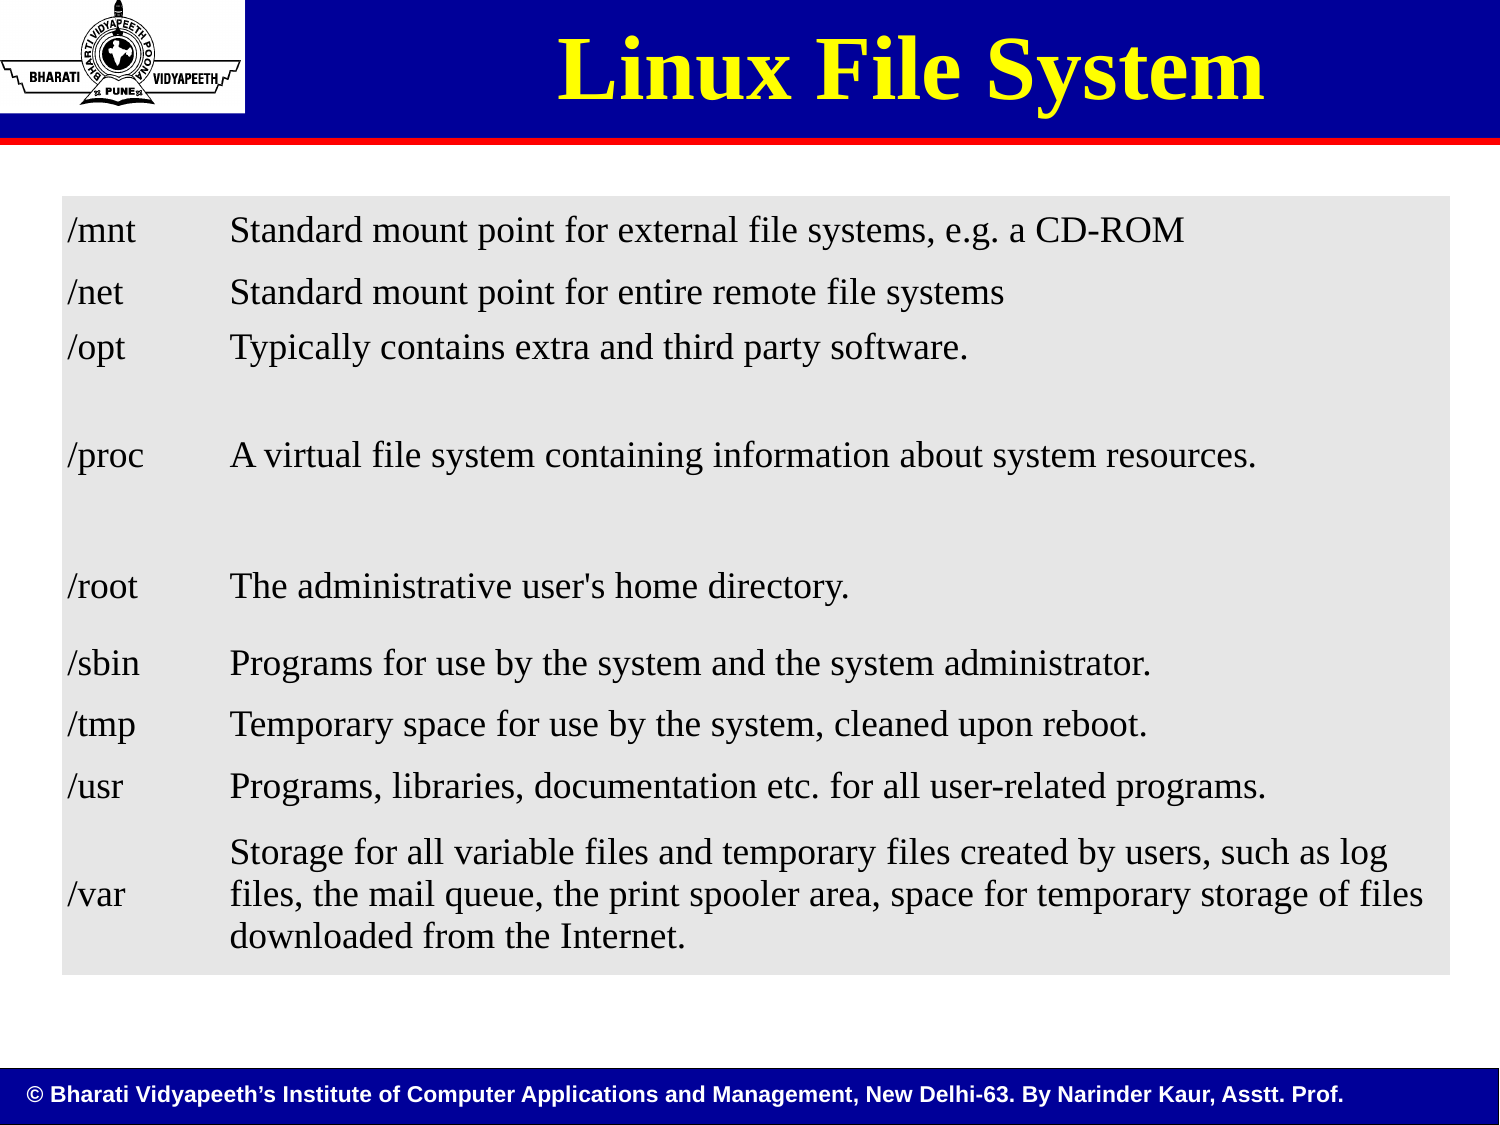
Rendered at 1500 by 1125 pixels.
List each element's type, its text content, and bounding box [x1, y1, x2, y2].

table_cell /opt [62, 319, 225, 374]
table_cell Storage for all variable files and temporary files created by users, such as log files, the mail queue, the print spooler area, space for temporary storage of files downloaded from the Internet. [225, 813, 1450, 975]
table_header /mnt [62, 196, 225, 264]
table_cell /var [62, 813, 225, 975]
table_cell Programs for use by the system and the system administrator. [225, 635, 1450, 690]
table_cell /sbin [62, 635, 225, 690]
table_cell Standard mount point for entire remote file systems [225, 264, 1450, 319]
table_cell The administrative user's home directory. [225, 536, 1450, 635]
table_cell Typically contains extra and third party software. [225, 319, 1450, 374]
table_cell Temporary space for use by the system, cleaned upon reboot. [225, 690, 1450, 758]
picture [0, 0, 241, 106]
text_box Linux File System [324, 0, 1500, 163]
table_cell /proc [62, 374, 225, 536]
table_cell A virtual file system containing information about system resources. [225, 374, 1450, 536]
table_cell /usr [62, 758, 225, 813]
table_cell /net [62, 264, 225, 319]
table_cell Programs, libraries, documentation etc. for all user-related programs. [225, 758, 1450, 813]
table_header Standard mount point for external file systems, e.g. a CD-ROM [225, 196, 1450, 264]
table_cell /root [62, 536, 225, 635]
table_cell /tmp [62, 690, 225, 758]
